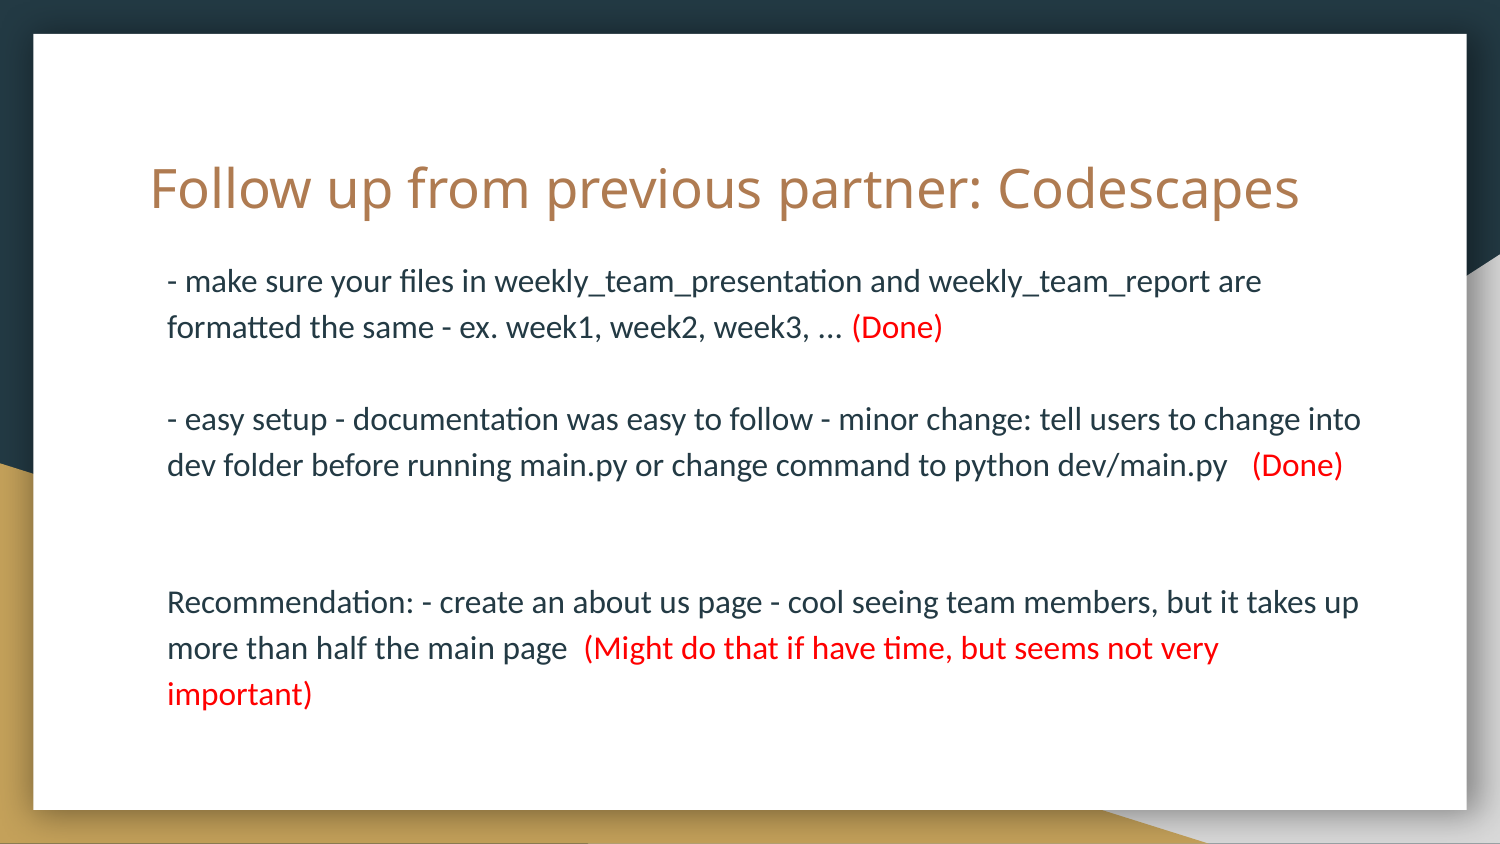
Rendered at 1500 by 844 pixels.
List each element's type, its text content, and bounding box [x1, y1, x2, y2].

text_box - make sure your files in weekly_team_presentation and weekly_team_report are formatted the same - ex. week1, week2, week3, ... (Done) - easy setup - documentation was easy to follow - minor change: tell users to change into dev folder before running main.py or change command to python dev/main.py (Done) Recommendation: - create an about us page - cool seeing team members, but it takes up more than half the main page (Might do that if have time, but seems not very important) [152, 238, 1384, 756]
title Follow up from previous partner: Codescapes [134, 138, 1366, 296]
